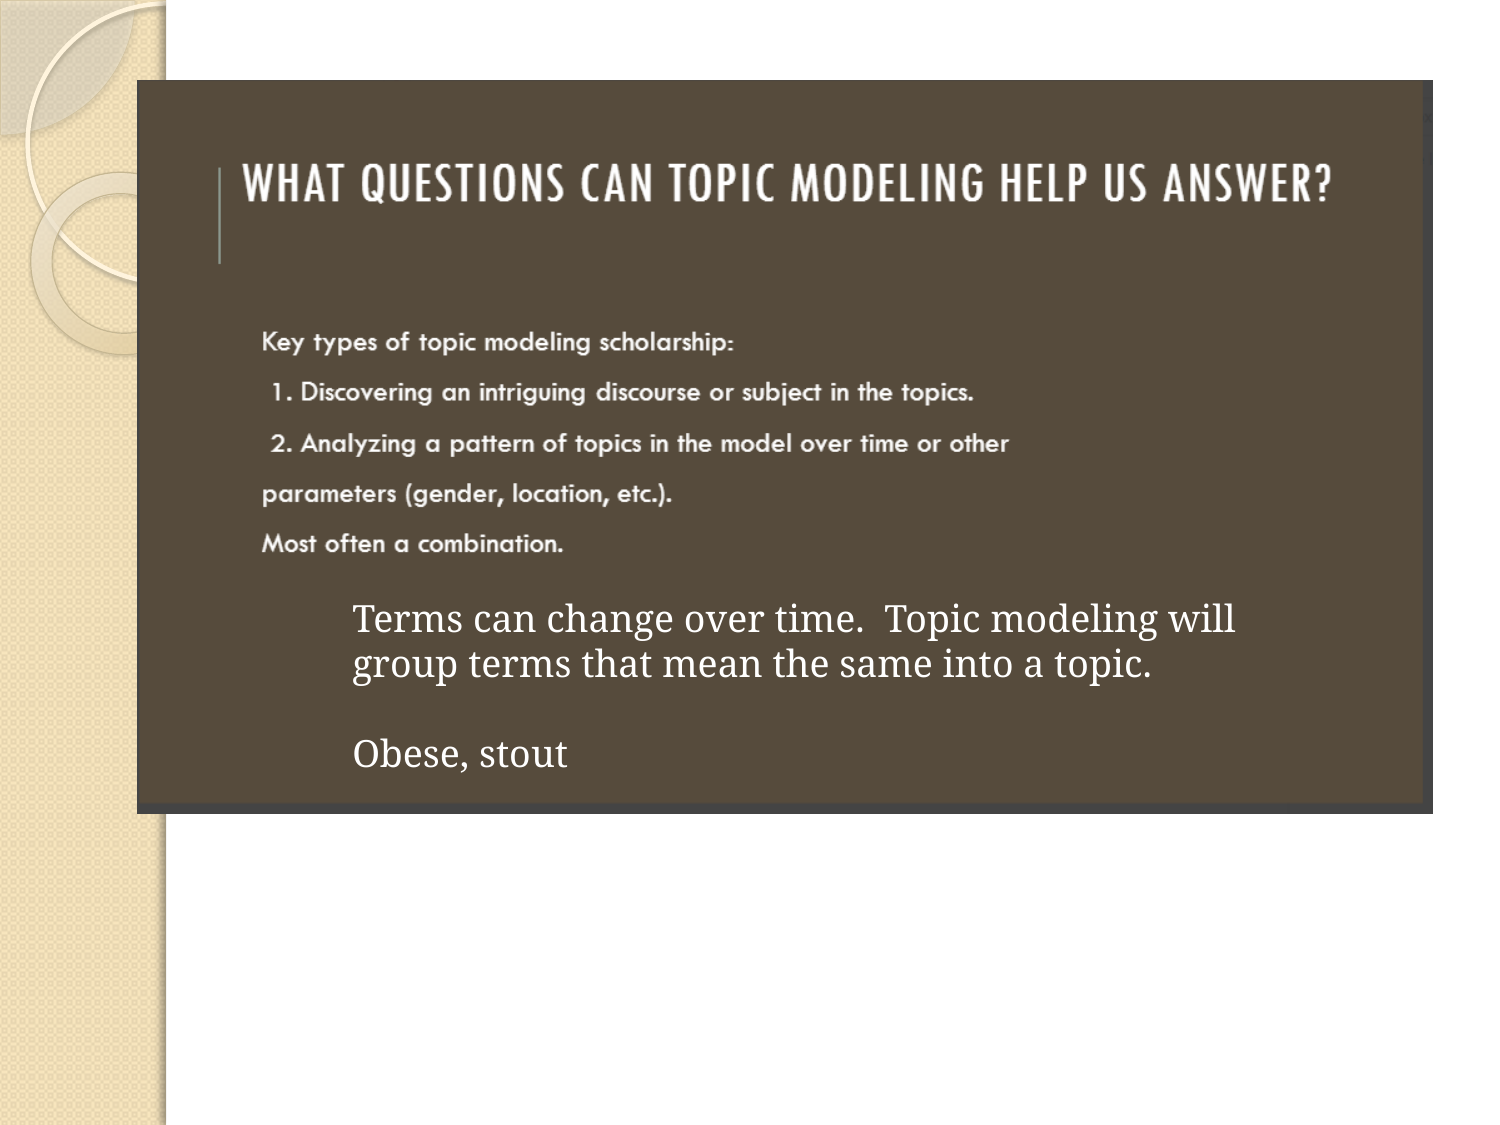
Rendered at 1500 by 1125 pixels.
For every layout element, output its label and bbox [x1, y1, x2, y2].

picture [137, 80, 1433, 814]
